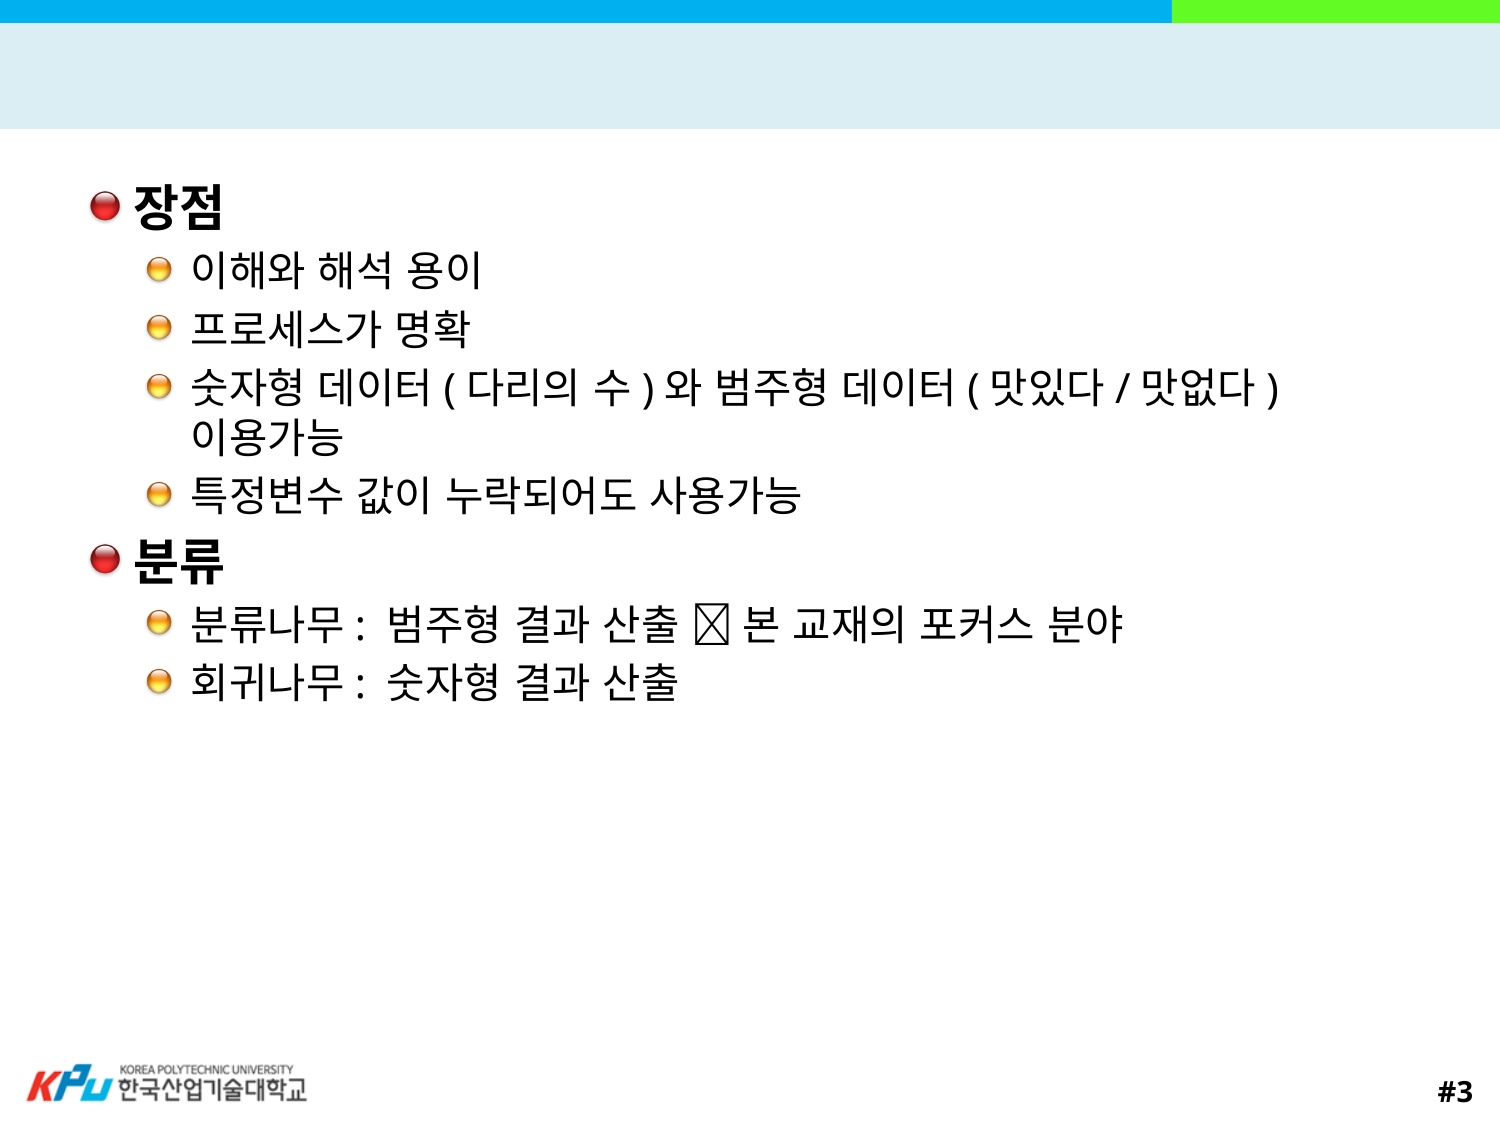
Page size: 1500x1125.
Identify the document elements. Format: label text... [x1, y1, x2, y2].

picture [144, 313, 174, 343]
picture [144, 667, 174, 697]
picture [87, 189, 123, 225]
list 장점 이해와 해석 용이 프로세스가 명확 숫자형 데이터(다리의 수)와 범주형 데이터(맛있다/맛없다) 이용가능 특정변수 값이 누락되어도 사용가능 분류 분류나무: 범주형 결과 산출  본 교재의 포커스 분야 회귀나무: 숫자형 결과 산출 [72, 169, 1430, 1043]
picture [144, 480, 174, 510]
picture [144, 608, 174, 638]
picture [87, 542, 123, 578]
picture [19, 1058, 313, 1110]
picture [144, 255, 174, 285]
picture [144, 372, 174, 402]
